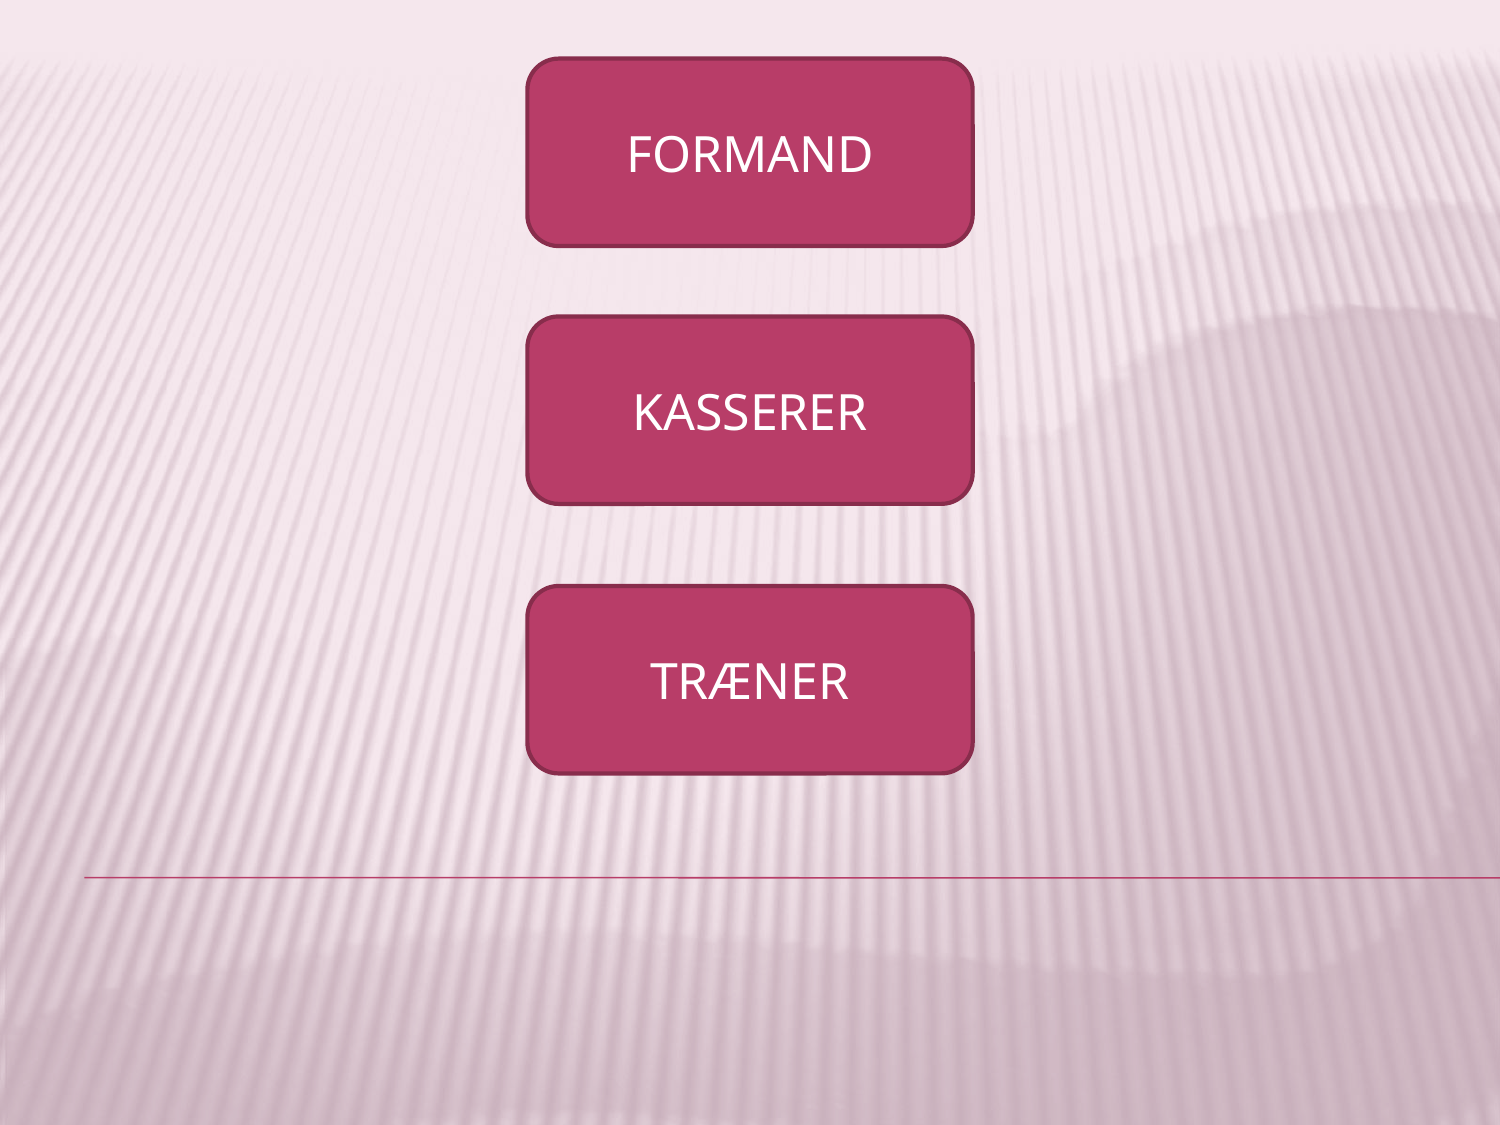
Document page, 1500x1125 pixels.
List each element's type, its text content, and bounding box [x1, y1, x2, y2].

text_box KASSERER [525, 314, 975, 507]
text_box TRÆNER [525, 583, 975, 776]
text_box FORMAND [525, 56, 975, 249]
